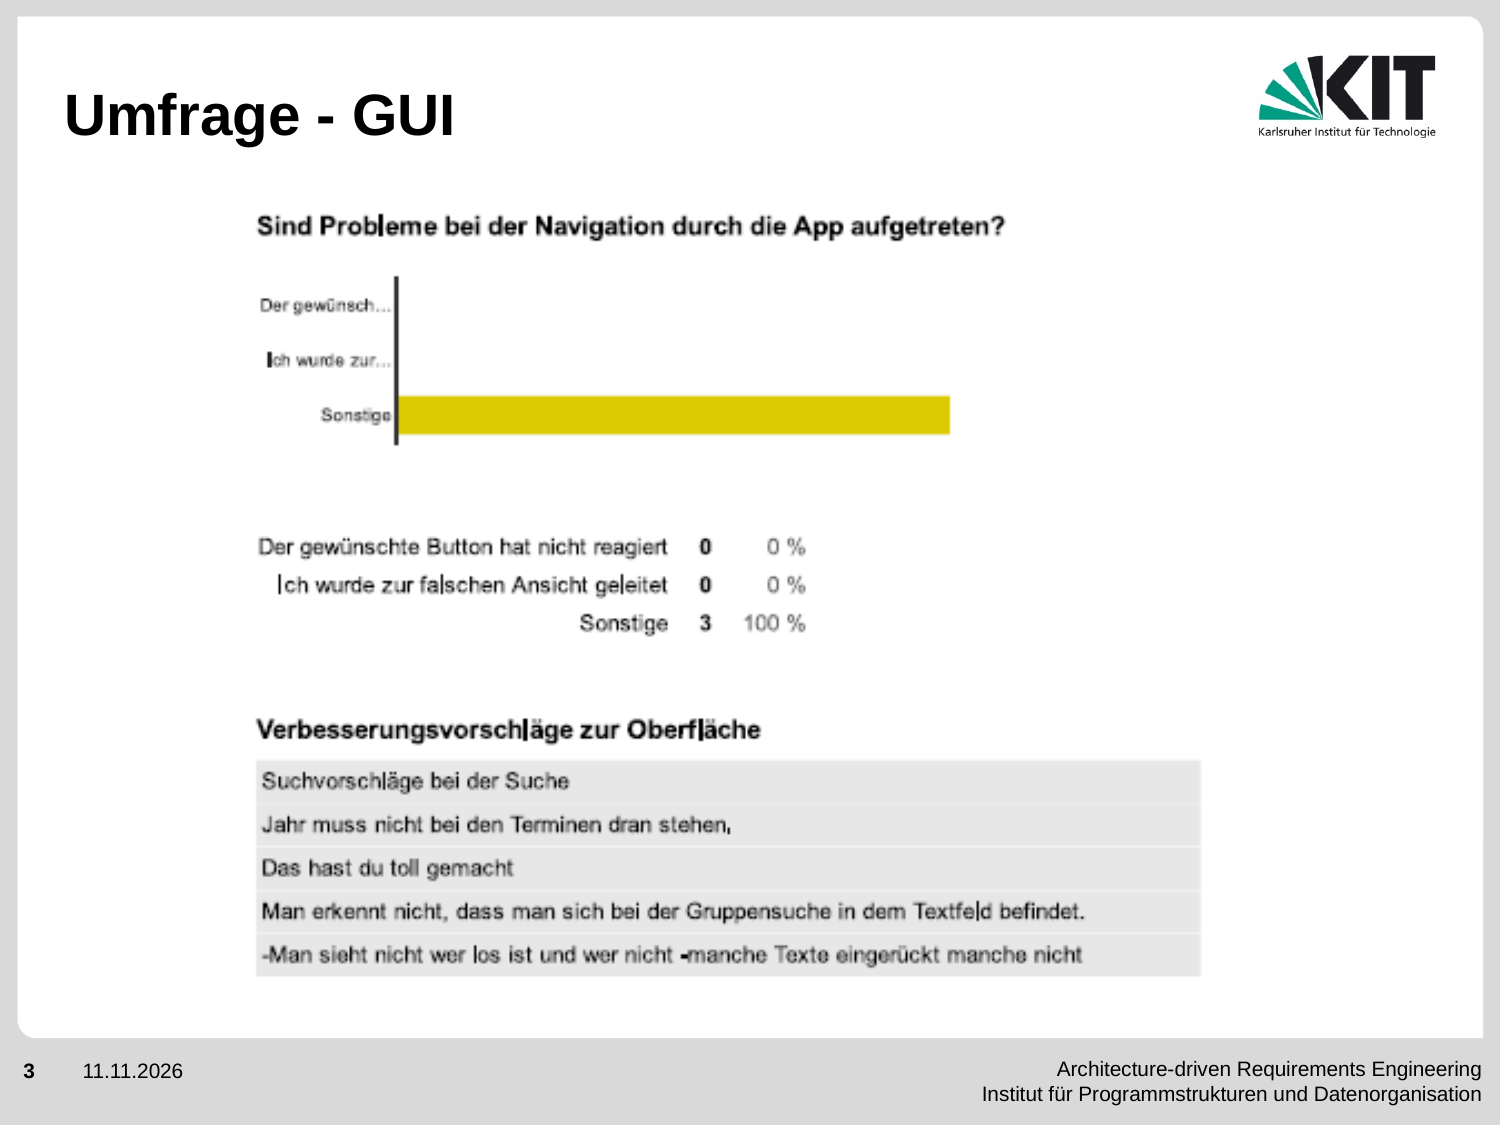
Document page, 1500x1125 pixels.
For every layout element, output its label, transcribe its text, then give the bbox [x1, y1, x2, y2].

picture [0, 0, 1500, 1125]
title Umfrage - GUI [63, 54, 1199, 148]
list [248, 207, 1224, 986]
